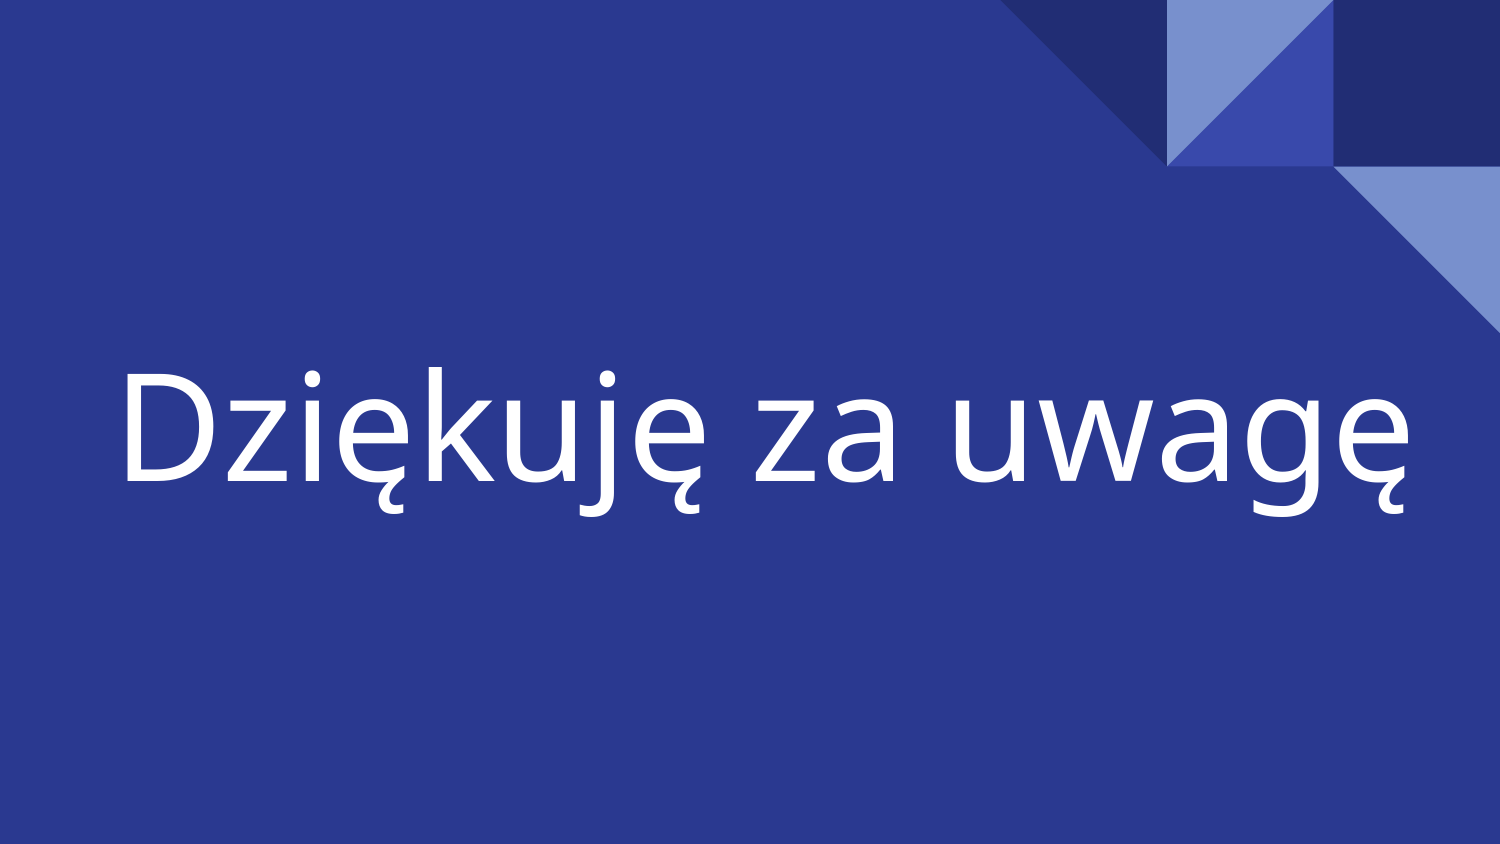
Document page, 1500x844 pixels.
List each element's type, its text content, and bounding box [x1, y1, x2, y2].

title Dziękuję za uwagę [98, 353, 1447, 491]
